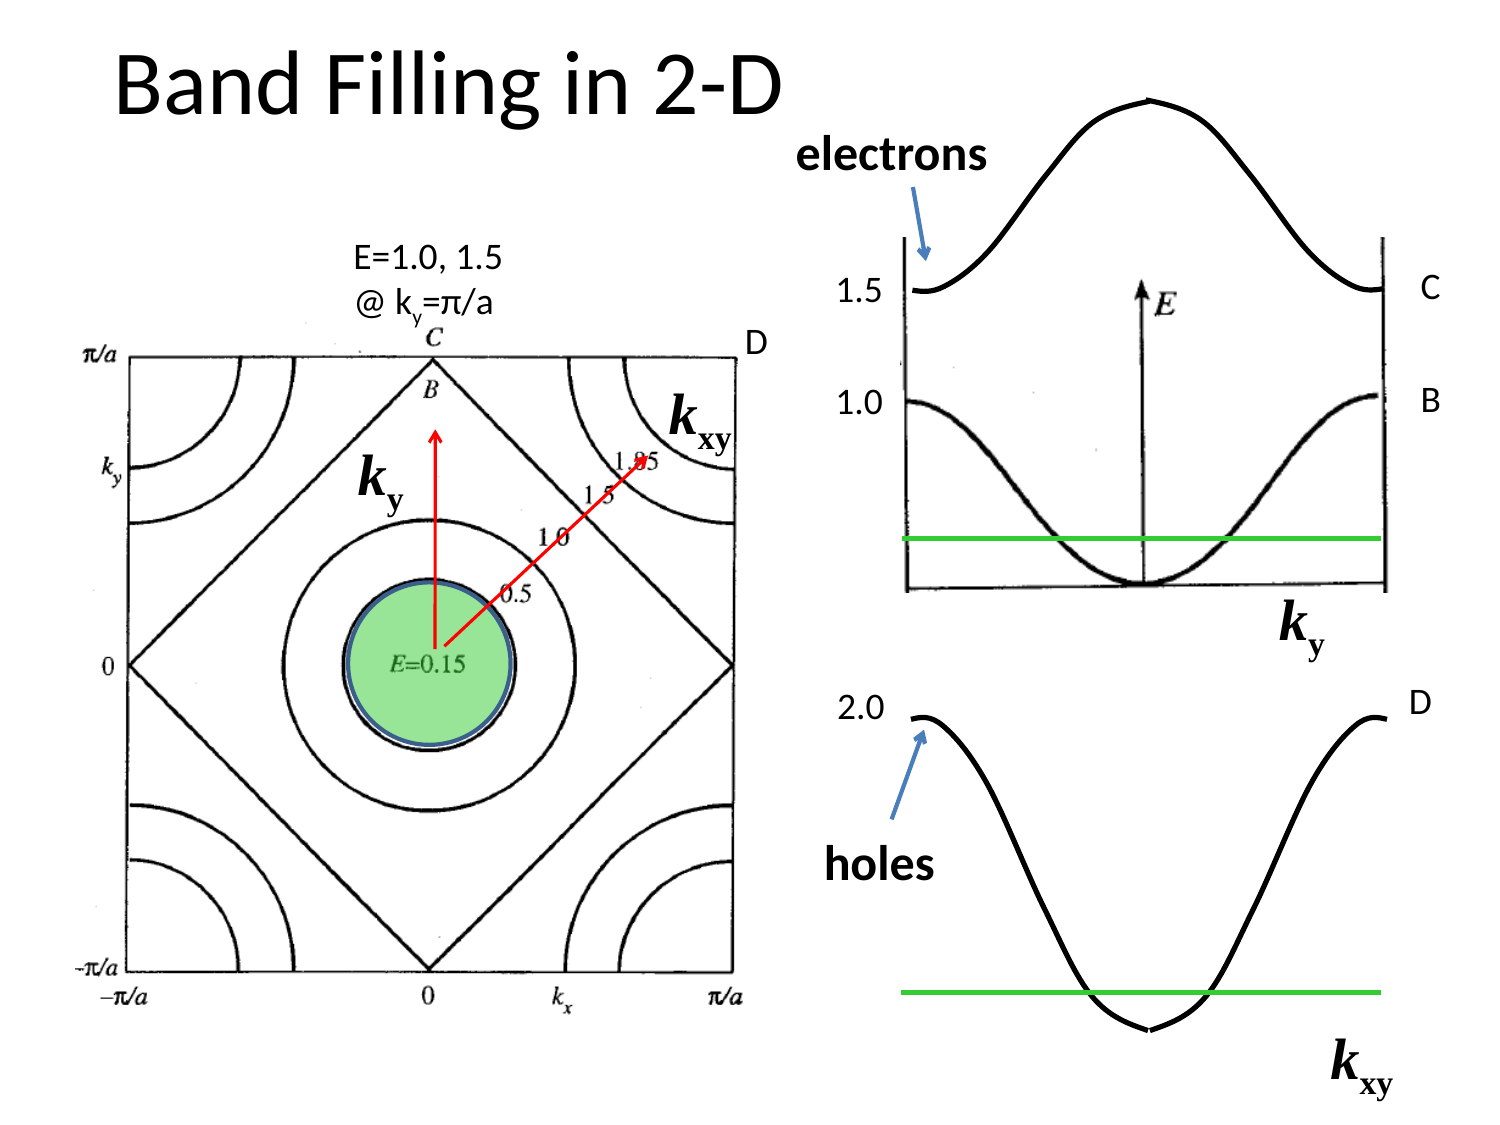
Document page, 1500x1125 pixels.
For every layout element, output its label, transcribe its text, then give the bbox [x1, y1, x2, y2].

picture [74, 320, 751, 1016]
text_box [340, 368, 751, 650]
text_box B [1405, 367, 1457, 427]
text_box kxy [1315, 1014, 1409, 1109]
text_box C [1405, 254, 1456, 315]
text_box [910, 714, 1388, 1031]
text_box E=1.0, 1.5 @ ky=π/a [338, 224, 527, 319]
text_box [900, 538, 1382, 993]
title Band Filling in 2-D [30, 0, 868, 155]
text_box D [1393, 670, 1447, 730]
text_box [779, 112, 1004, 900]
picture [1004, 237, 1393, 593]
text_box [912, 99, 1384, 294]
text_box D [730, 309, 774, 370]
